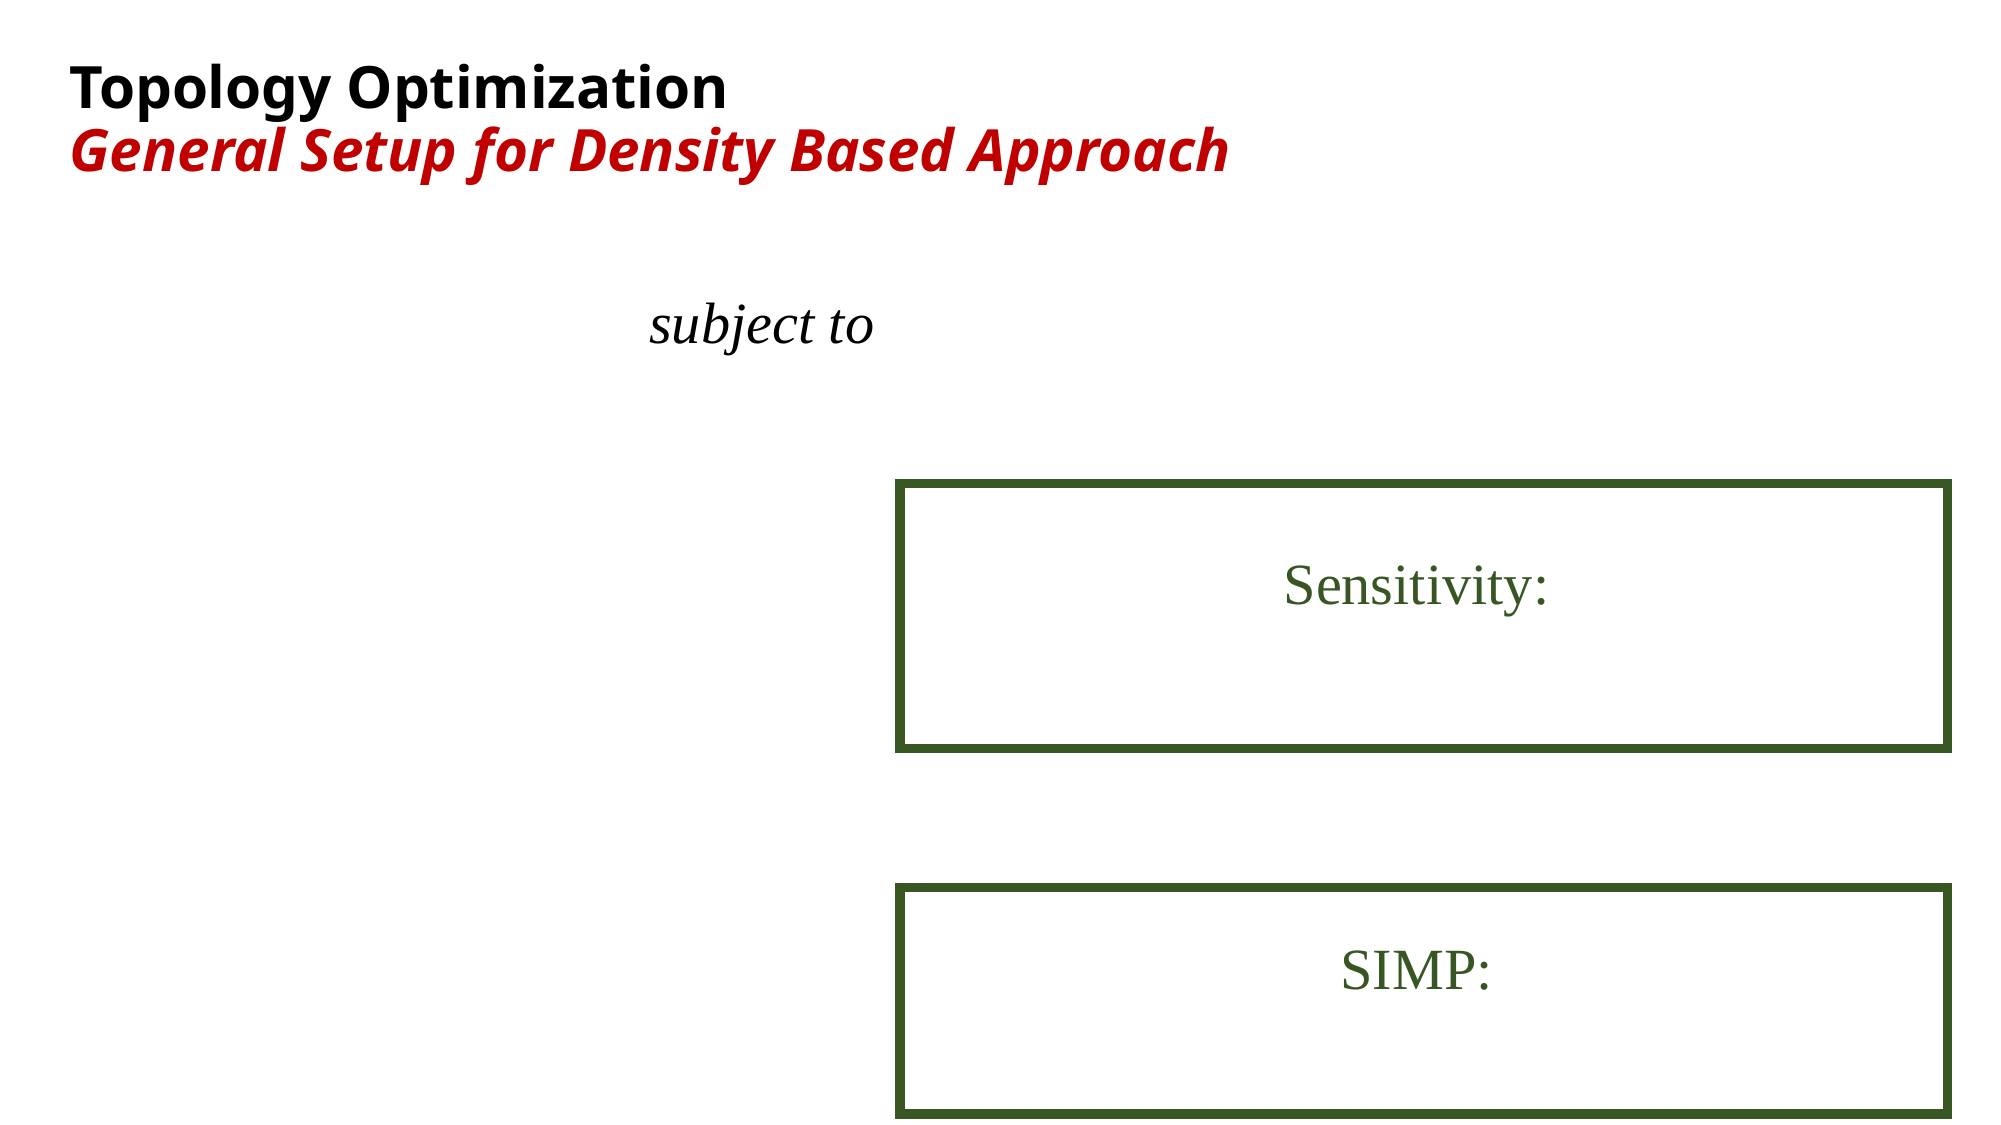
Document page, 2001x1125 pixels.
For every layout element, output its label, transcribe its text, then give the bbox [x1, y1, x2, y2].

title Topology Optimization General Setup for Density Based Approach [54, 41, 1983, 200]
